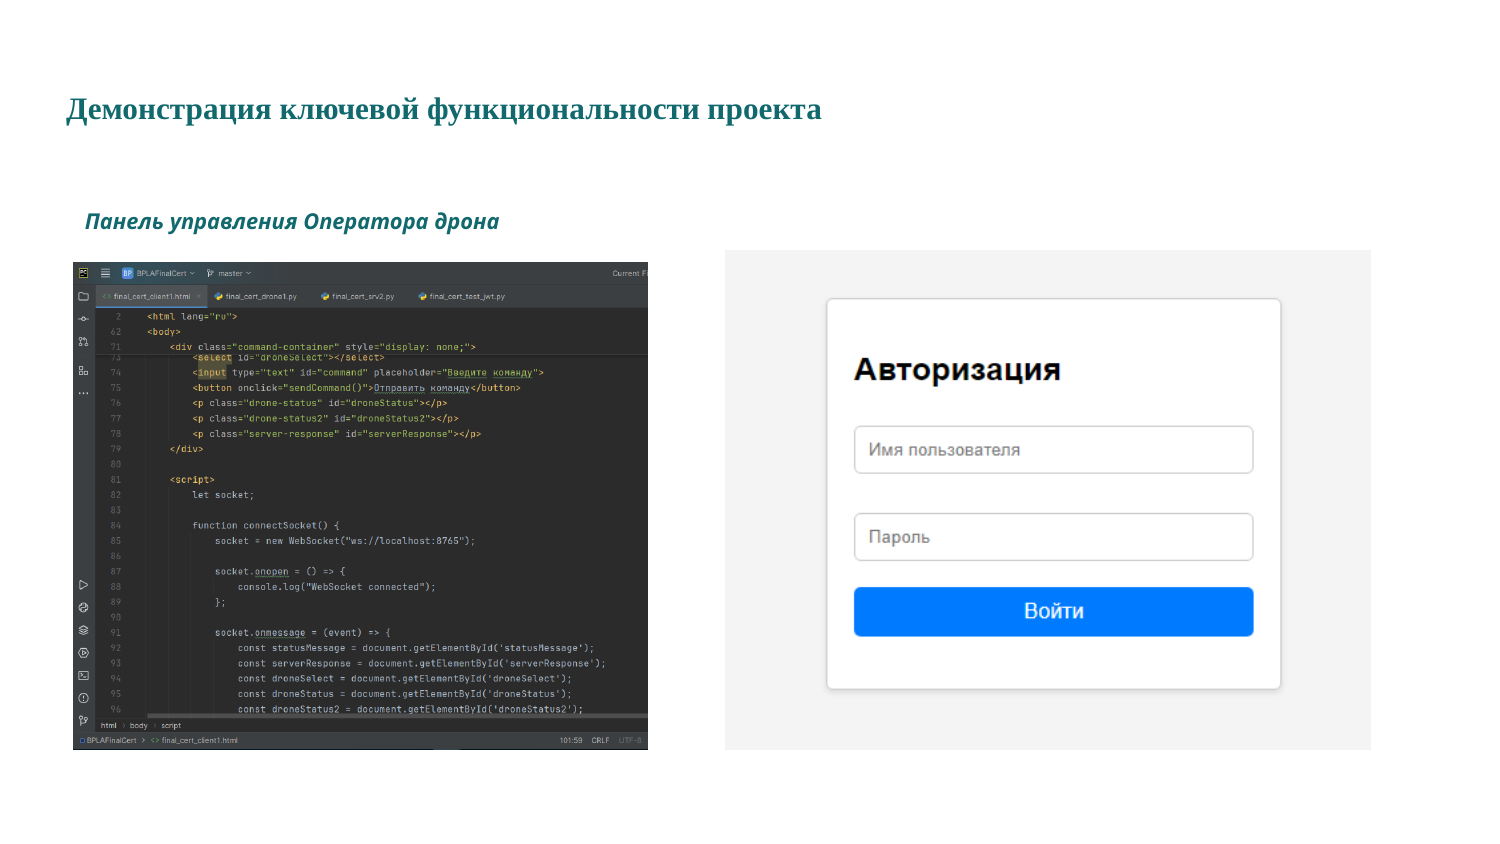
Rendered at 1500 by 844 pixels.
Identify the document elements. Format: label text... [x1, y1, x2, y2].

list Панель управления Оператора дрона [51, 189, 1449, 750]
title Демонстрация ключевой функциональности проекта [51, 72, 1449, 167]
picture [725, 250, 1371, 750]
picture [72, 261, 648, 750]
